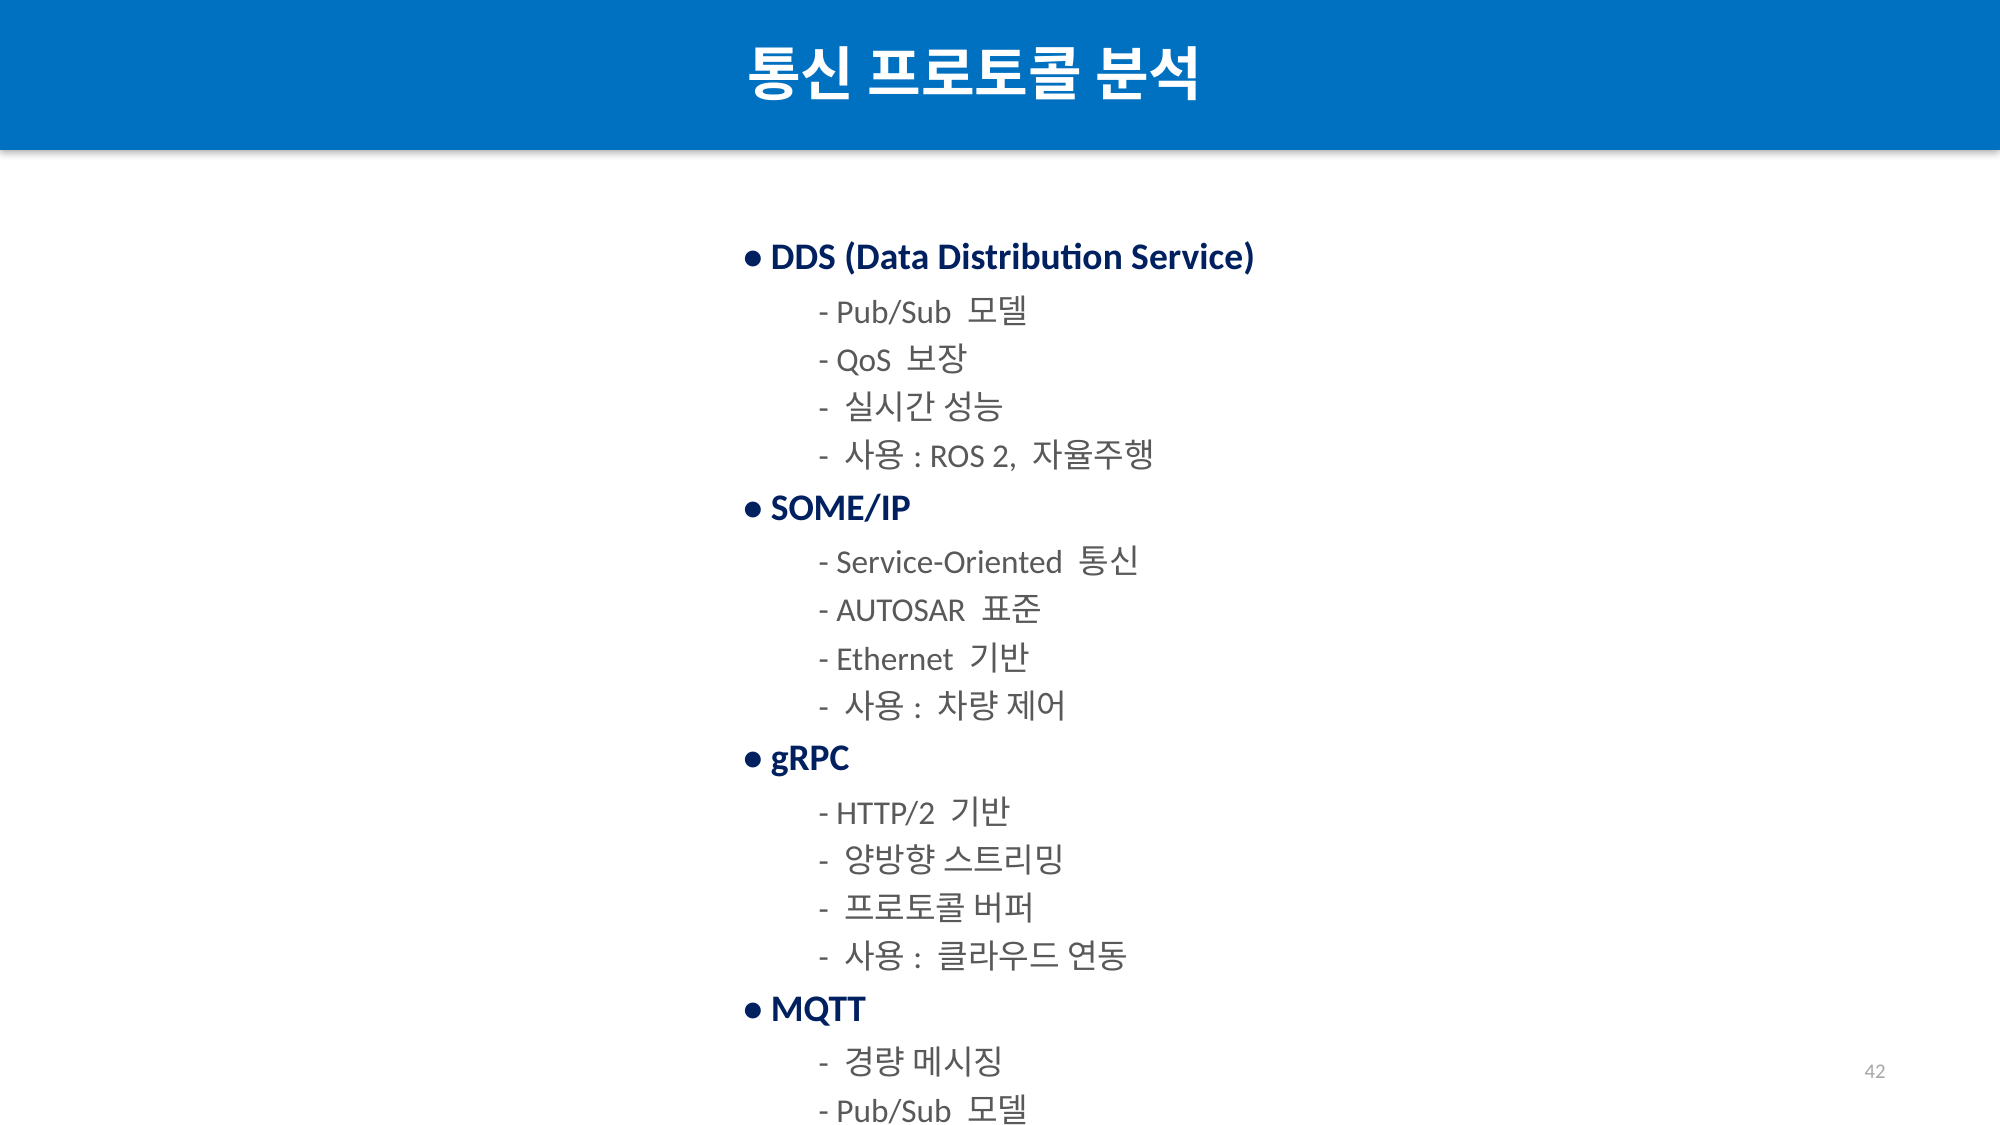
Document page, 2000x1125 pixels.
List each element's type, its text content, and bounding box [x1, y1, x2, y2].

text_box 42 [1849, 1050, 1901, 1090]
text_box [0, 0, 2000, 151]
text_box • DDS (Data Distribution Service) - Pub/Sub 모델 - QoS 보장 - 실시간 성능 - 사용: ROS 2, 자율주행 • SOME/IP - Service-Oriented 통신 - AUTOSAR 표준 - Ethernet 기반 - 사용: 차량 제어 • gRPC - HTTP/2 기반 - 양방향 스트리밍 - 프로토콜 버퍼 - 사용: 클라우드 연동 • MQTT - 경량 메시징 - Pub/Sub 모델 - 낮은 대역폭 - 사용: IoT, 텔레메트리 [728, 224, 1271, 1125]
text_box 통신 프로토콜 분석 [732, 29, 1218, 115]
